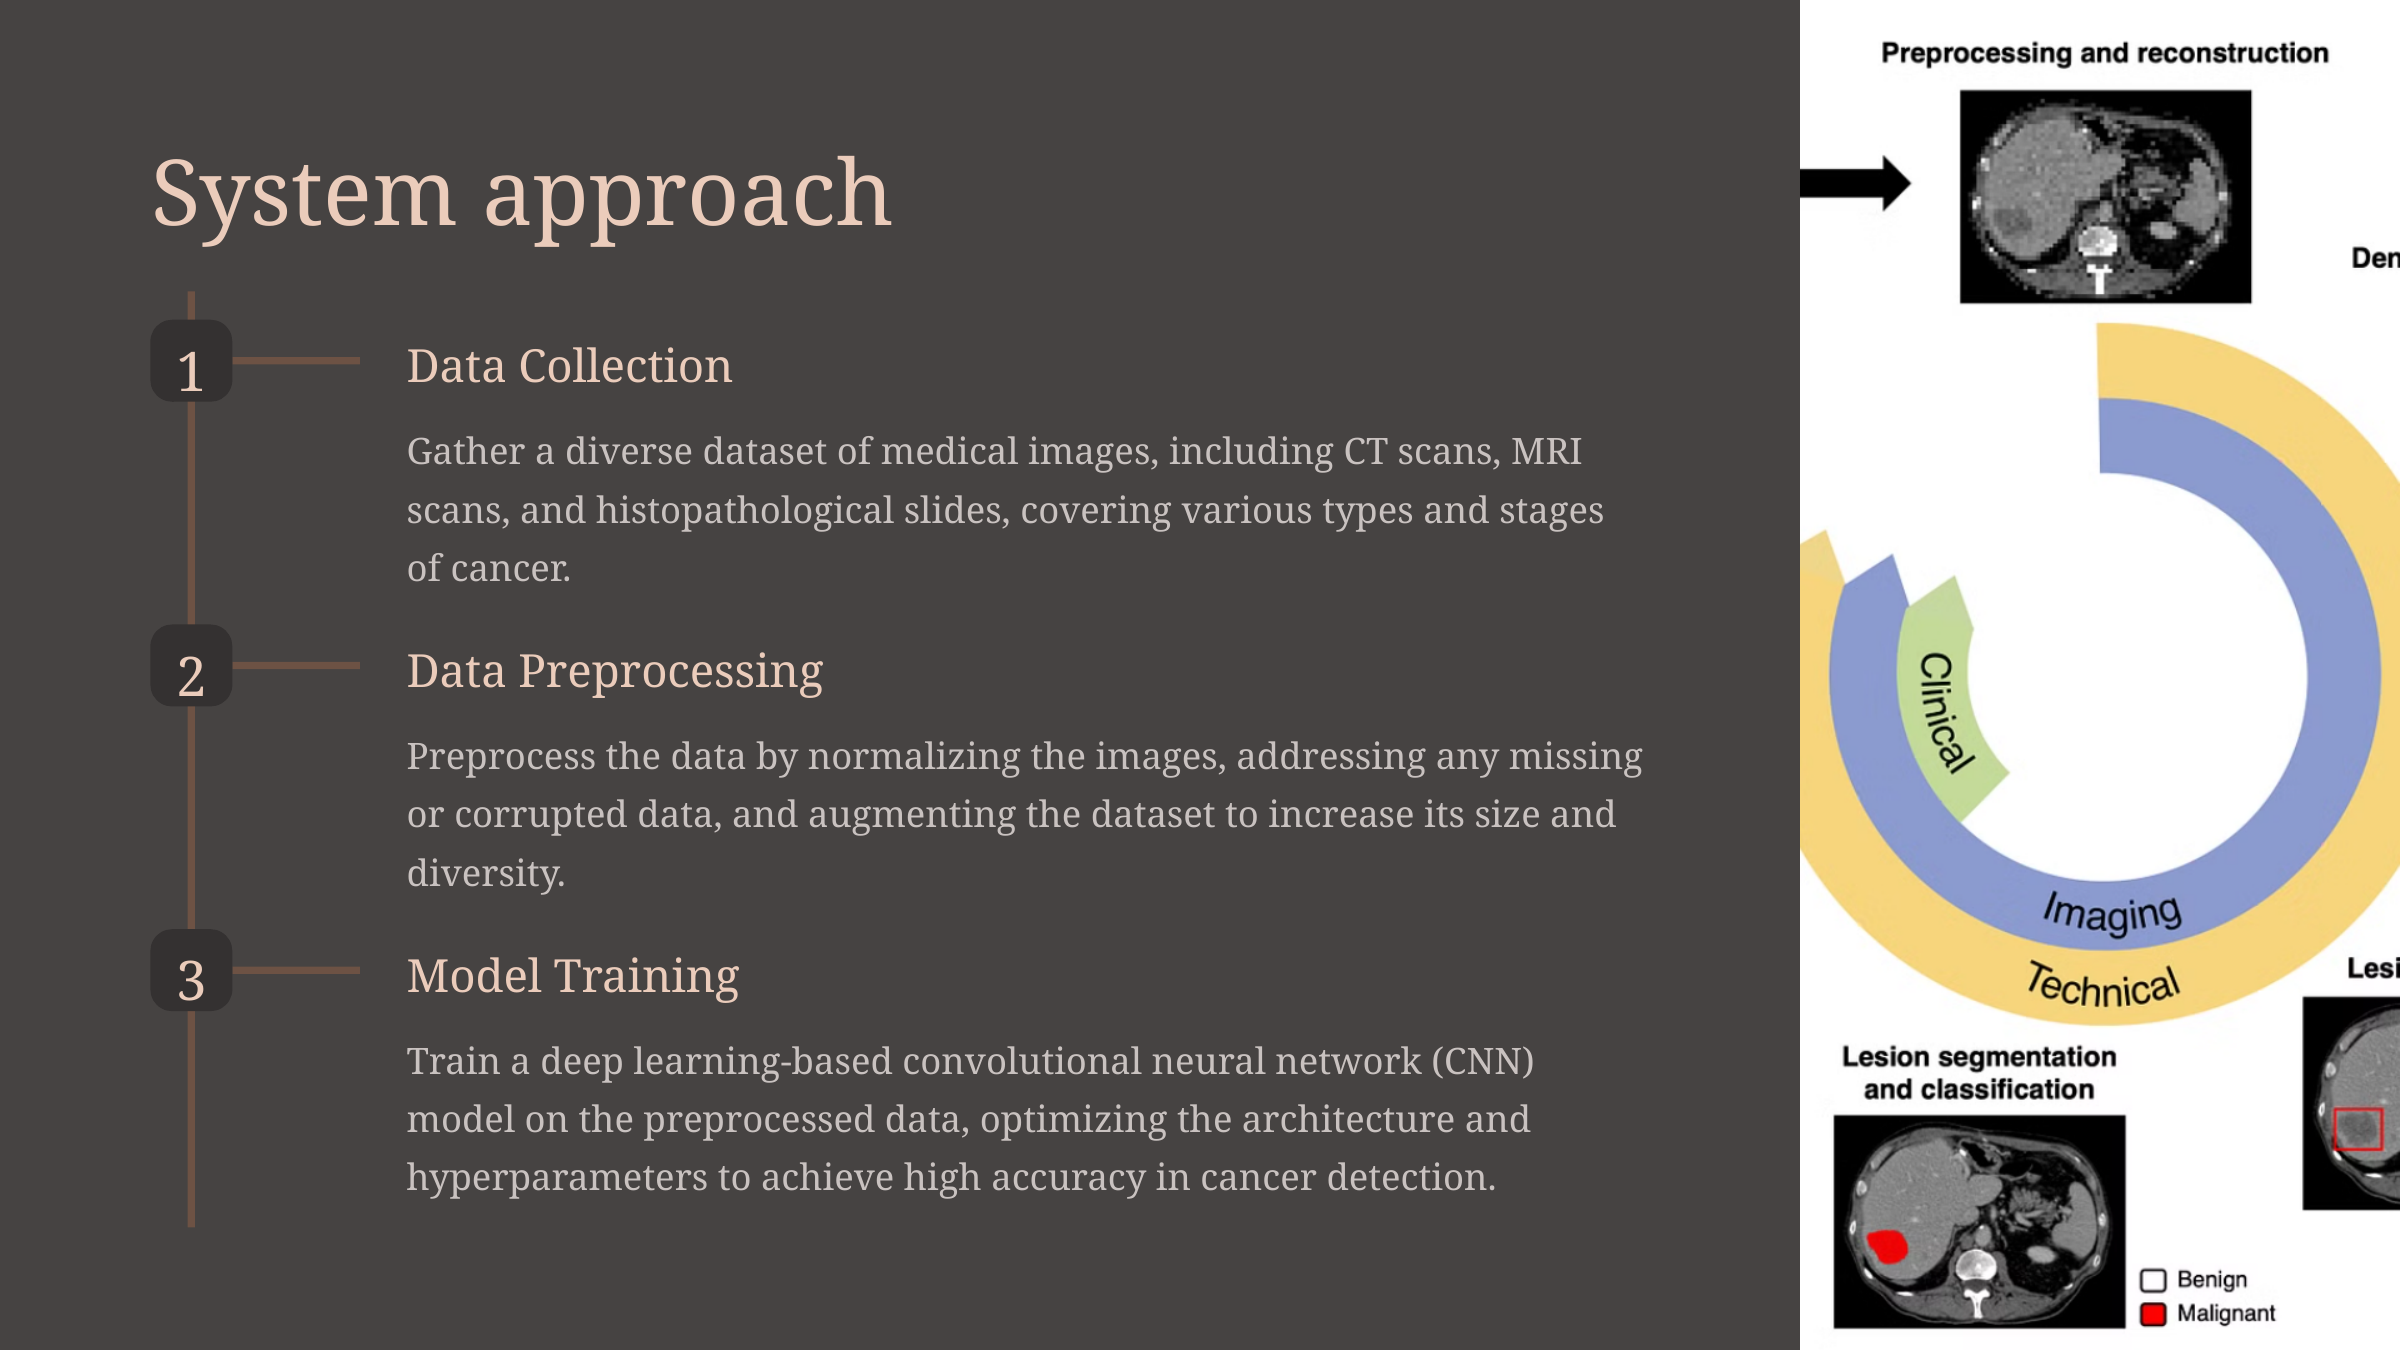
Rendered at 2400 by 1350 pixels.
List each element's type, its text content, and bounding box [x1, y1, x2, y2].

text_box [233, 966, 360, 974]
text_box Train a deep learning-based convolutional neural network (CNN) model on the preprocessed data, optimizing the architecture and hyperparameters to achieve high accuracy in cancer detection. [391, 1015, 1664, 1191]
text_box [150, 319, 233, 402]
text_box [187, 291, 195, 319]
text_box [187, 1012, 195, 1228]
text_box [150, 929, 233, 1012]
picture [1799, 0, 2400, 1350]
text_box Model Training [391, 937, 848, 994]
text_box Preprocess the data by normalizing the images, addressing any missing or corrupted data, and augmenting the dataset to increase its size and diversity. [391, 711, 1664, 828]
text_box 3 [176, 936, 207, 1005]
text_box Data Preprocessing [391, 632, 848, 690]
text_box Data Collection [391, 327, 848, 385]
text_box 2 [176, 631, 207, 700]
text_box [0, 0, 1799, 1350]
text_box [187, 707, 195, 929]
text_box [150, 624, 233, 707]
text_box Gather a diverse dataset of medical images, including CT scans, MRI scans, and histopathological slides, covering various types and stages of cancer. [391, 406, 1664, 523]
text_box [233, 661, 360, 670]
text_box 1 [179, 326, 203, 395]
text_box [233, 357, 360, 365]
text_box [187, 402, 195, 624]
text_box System approach [136, 122, 1048, 237]
